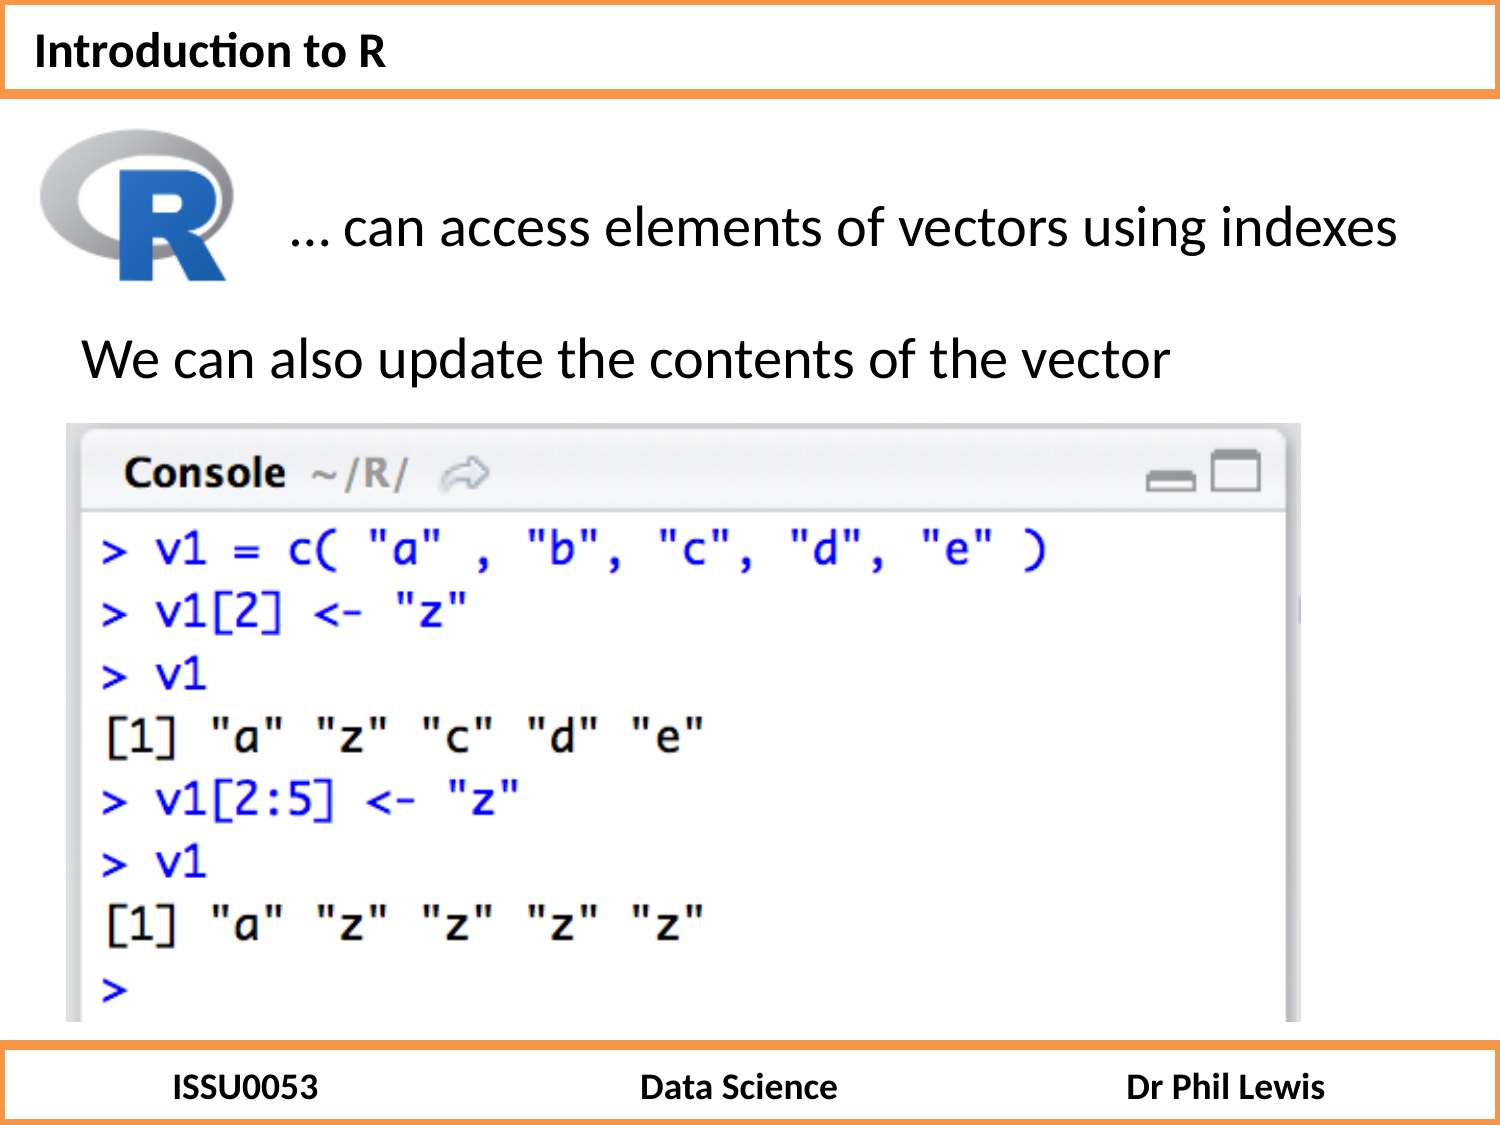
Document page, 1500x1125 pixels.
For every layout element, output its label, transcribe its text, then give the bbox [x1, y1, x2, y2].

picture [66, 423, 1301, 1022]
text_box We can also update the contents of the vector [66, 313, 1243, 398]
text_box … can access elements of vectors using indexes [279, 180, 1451, 265]
text_box Introduction to R [0, 0, 1500, 96]
text_box ISSU0053 Data Science Dr Phil Lewis [0, 1043, 1500, 1125]
picture [0, 94, 276, 293]
